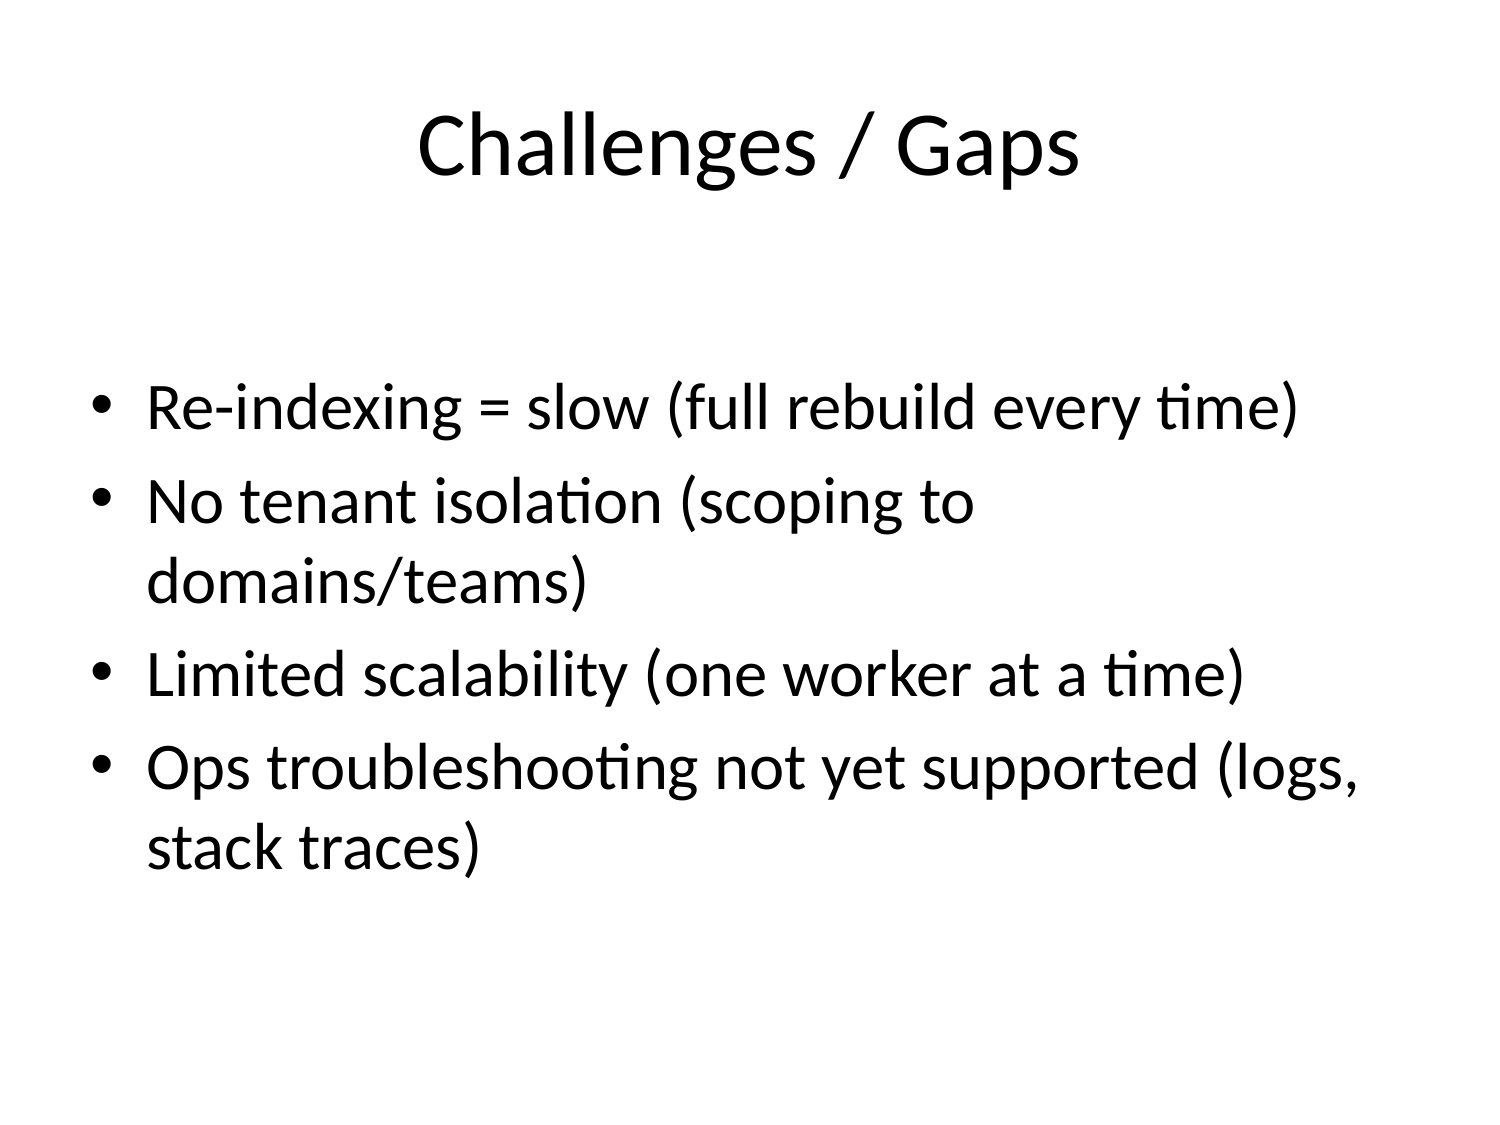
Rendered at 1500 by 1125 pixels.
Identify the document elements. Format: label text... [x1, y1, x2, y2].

title Challenges / Gaps [75, 45, 1425, 233]
list Re-indexing = slow (full rebuild every time) No tenant isolation (scoping to domains/teams) Limited scalability (one worker at a time) Ops troubleshooting not yet supported (logs, stack traces) [75, 262, 1425, 1005]
